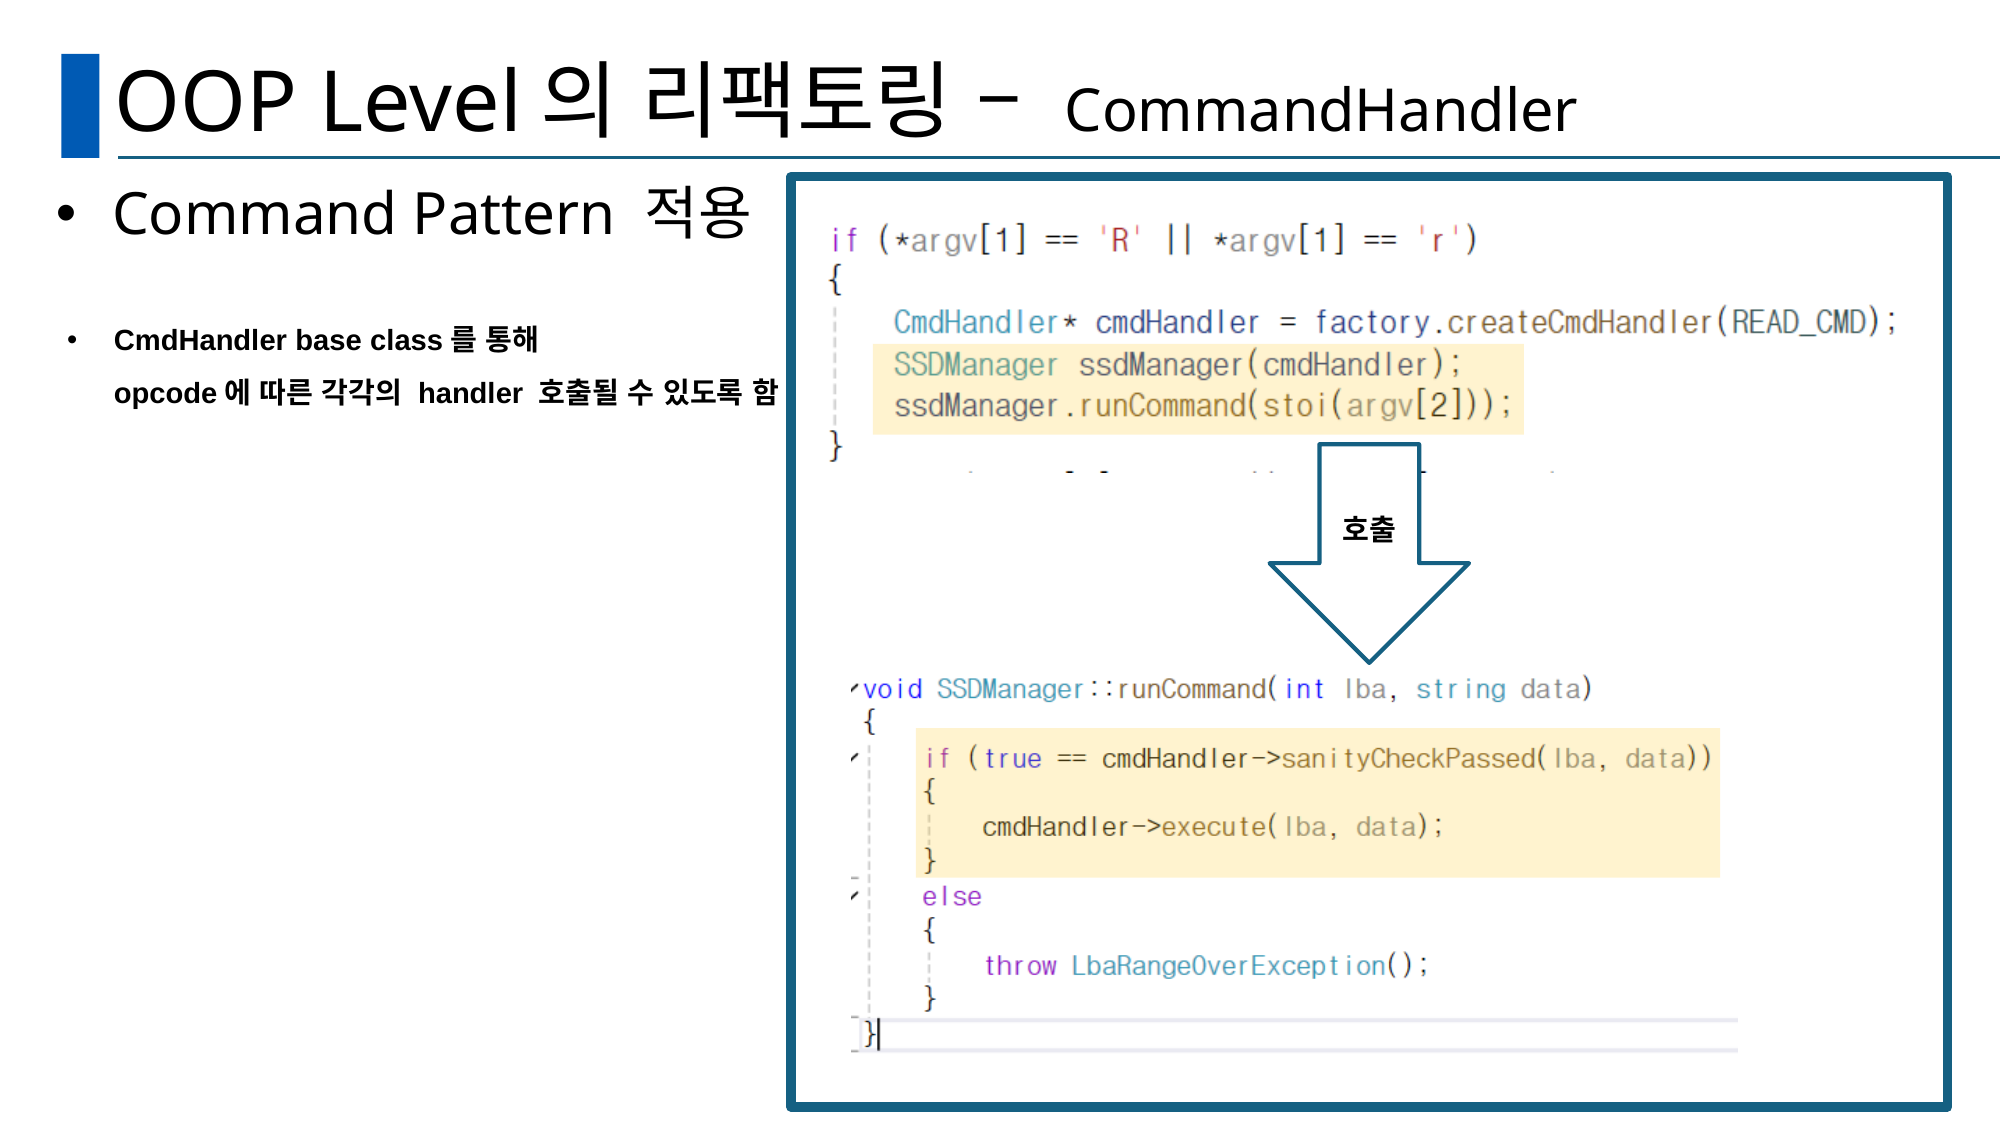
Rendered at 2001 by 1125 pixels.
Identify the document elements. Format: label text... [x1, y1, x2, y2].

list Command Pattern 적용 [22, 176, 789, 986]
picture [812, 214, 1926, 473]
picture [851, 672, 1738, 1060]
text_box CmdHandler base class를 통해 opcode에 따른 각각의 handler 호출될 수 있도록 함 [52, 296, 789, 452]
text_box [789, 175, 1950, 1109]
text_box 호출 [1267, 480, 1471, 665]
title OOP Level의 리팩토링 – CommandHandler [99, 50, 1825, 158]
